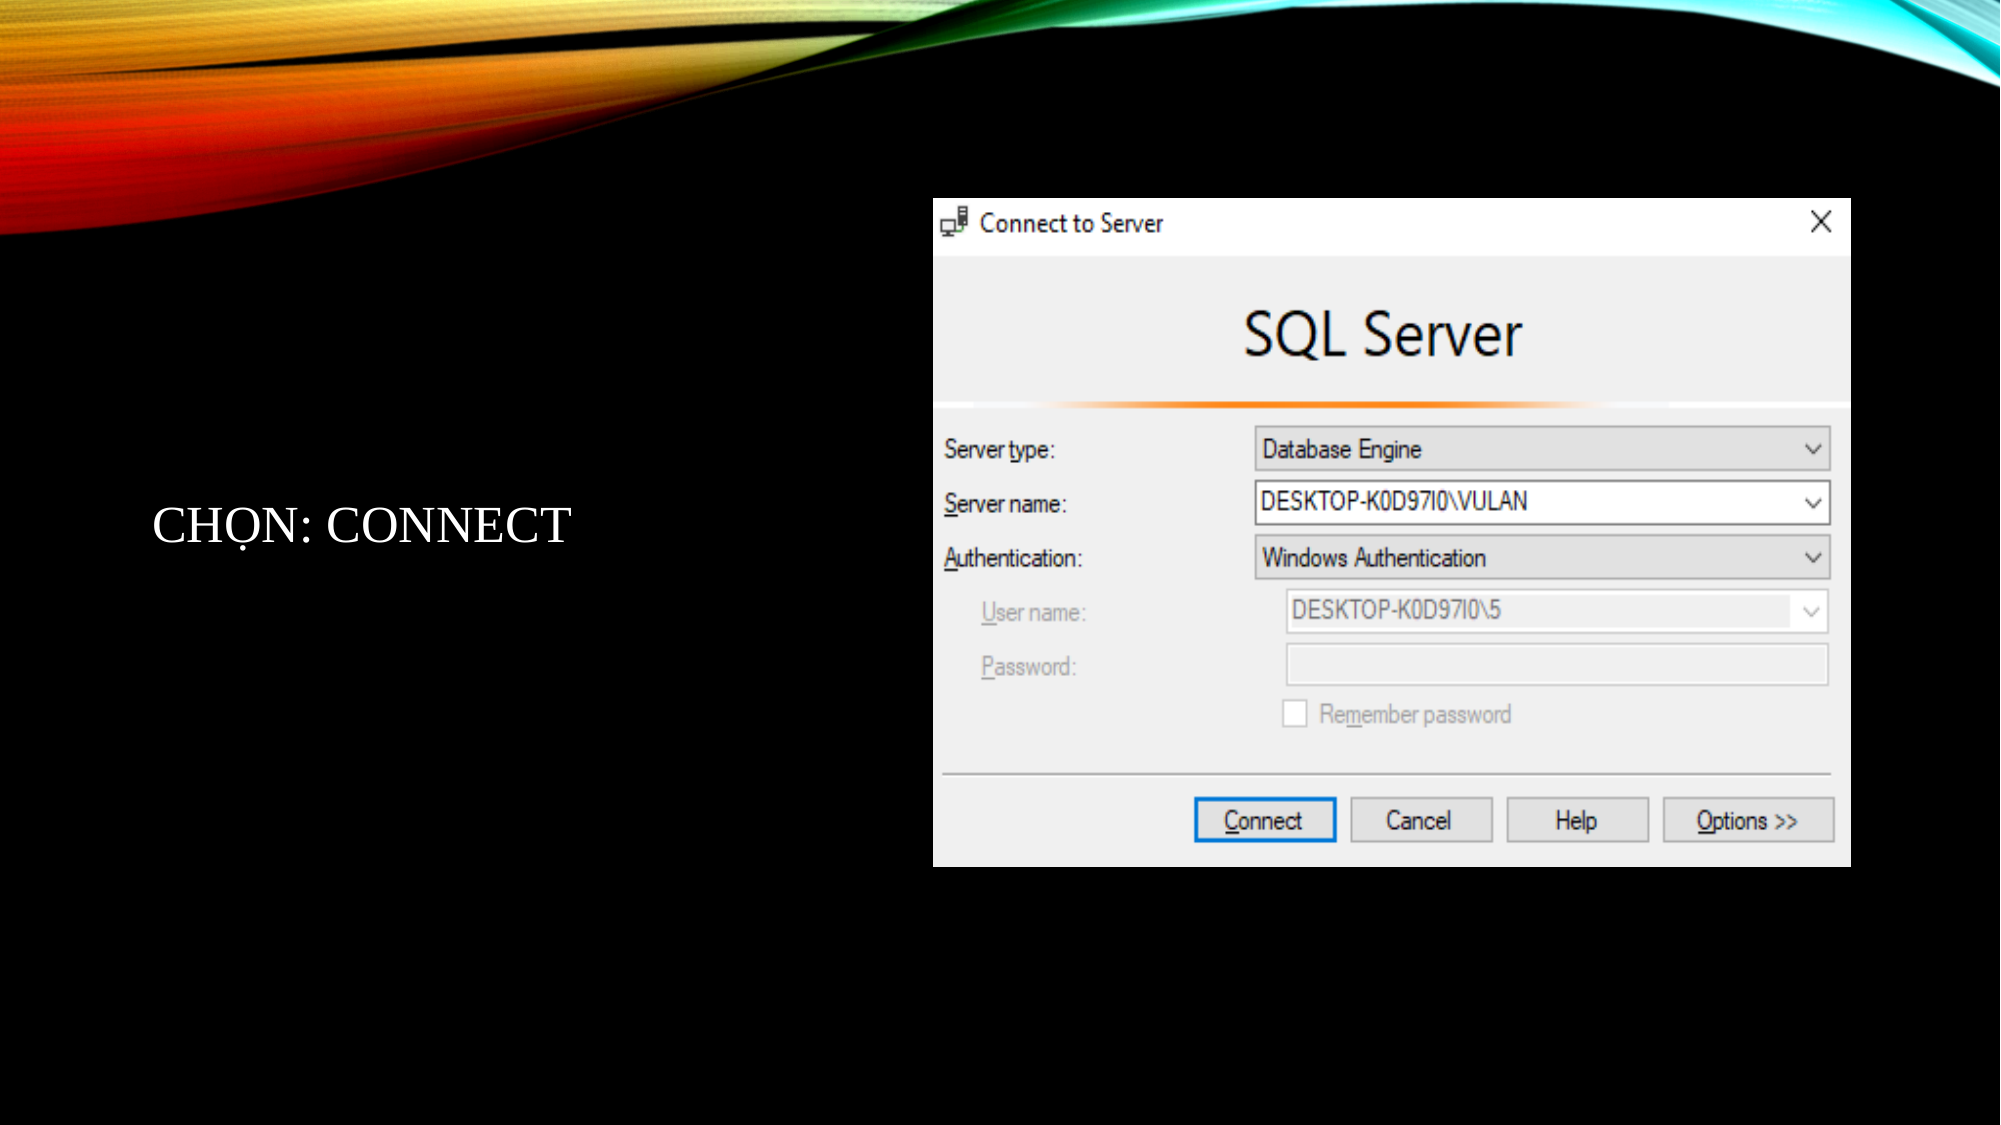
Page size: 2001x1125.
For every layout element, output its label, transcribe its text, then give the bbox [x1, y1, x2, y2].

text_box CHỌN: CONNECT [137, 483, 621, 561]
picture [0, 0, 2000, 867]
